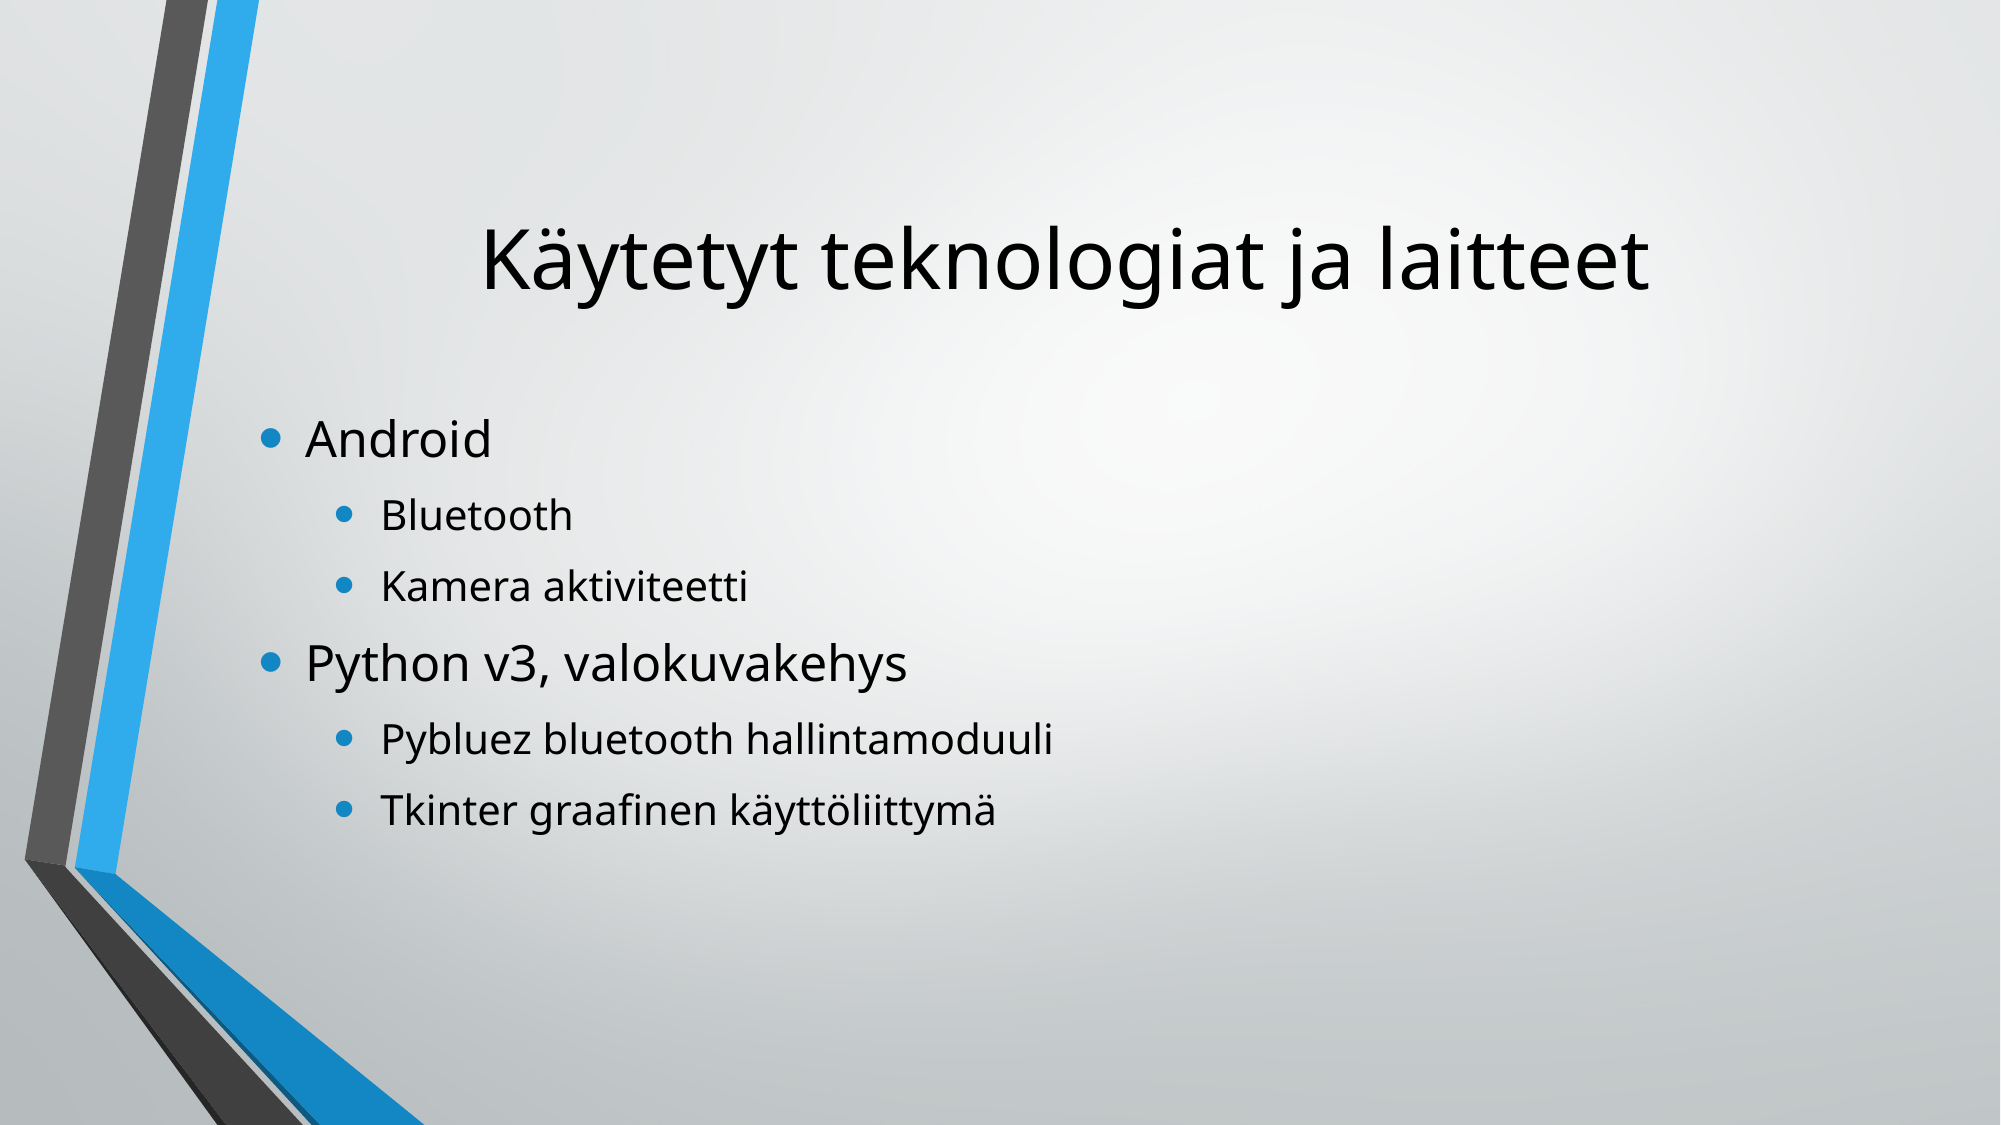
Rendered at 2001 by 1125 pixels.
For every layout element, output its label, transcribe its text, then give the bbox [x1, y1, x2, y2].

title Käytetyt teknologiat ja laitteet [243, 112, 1887, 399]
list Android Bluetooth Kamera aktiviteetti Python v3, valokuvakehys Pybluez bluetooth hallintamoduuli Tkinter graafinen käyttöliittymä [243, 399, 1887, 950]
